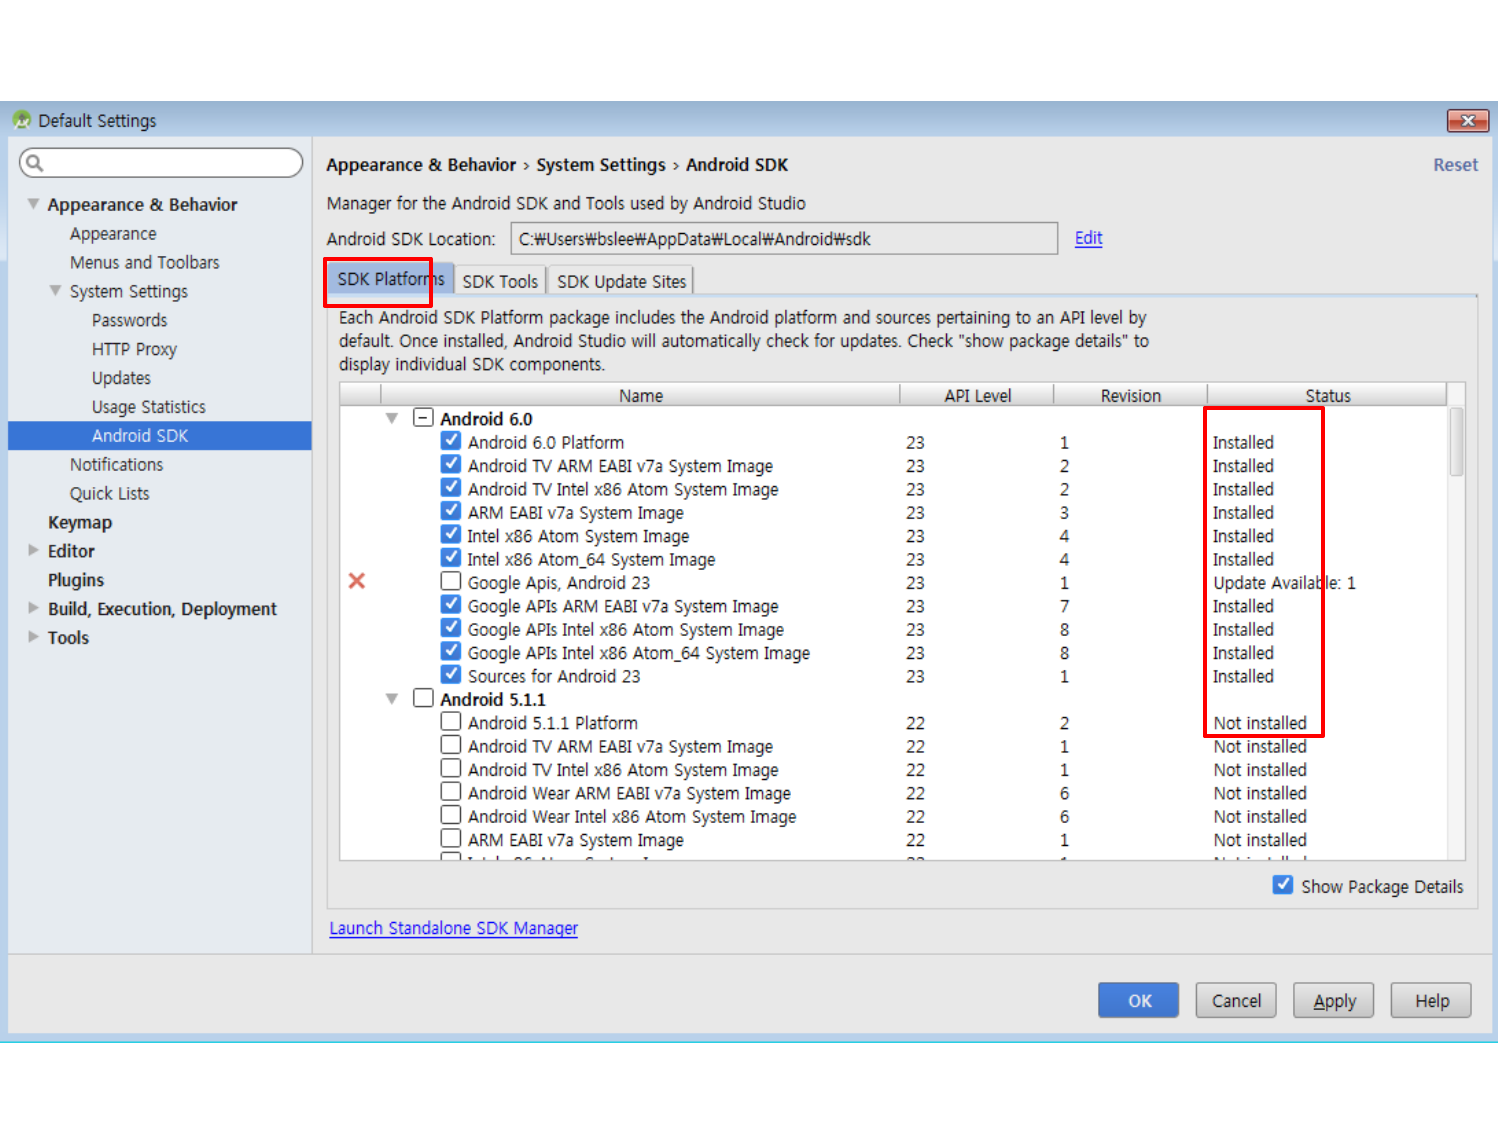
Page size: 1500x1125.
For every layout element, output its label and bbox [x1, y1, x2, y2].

picture [0, 101, 1499, 1043]
